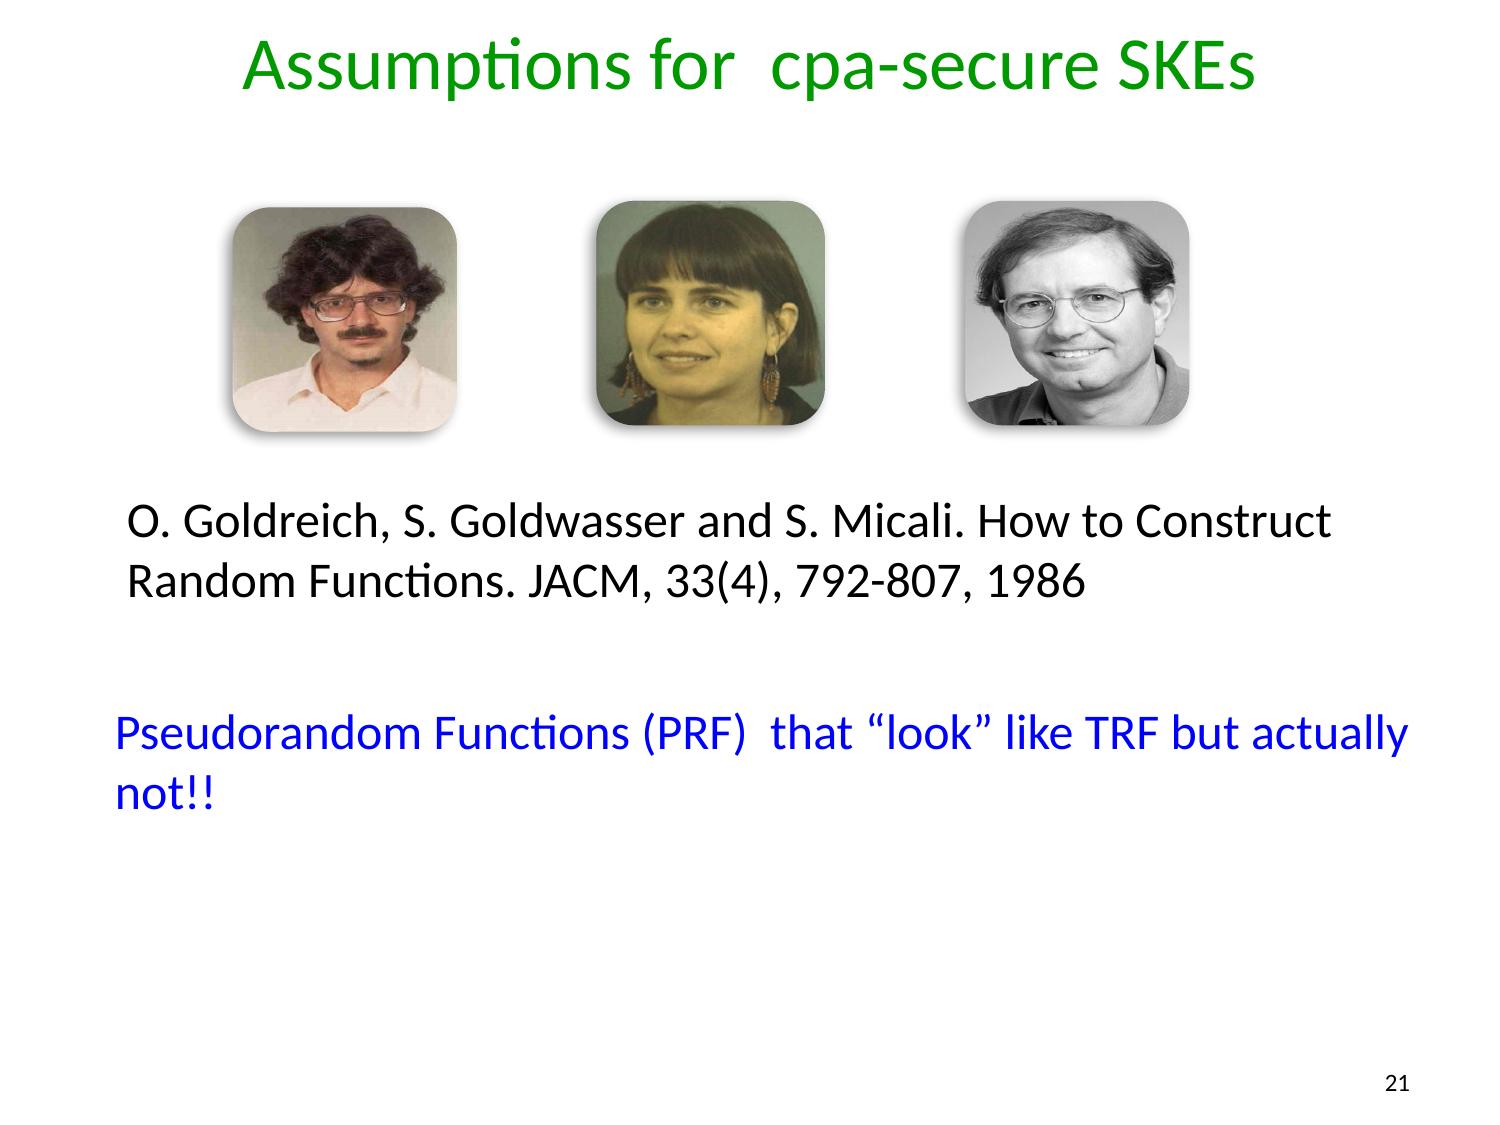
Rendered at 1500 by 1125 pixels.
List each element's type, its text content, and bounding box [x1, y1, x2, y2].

text_box Pseudorandom Functions (PRF) that “look” like TRF but actually not!! [100, 692, 1447, 828]
text_box Assumptions for cpa-secure SKEs [0, 7, 1500, 102]
slide_number 21 [1074, 1058, 1425, 1103]
picture [232, 207, 458, 432]
text_box O. Goldreich, S. Goldwasser and S. Micali. How to Construct Random Functions. JACM, 33(4), 792-807, 1986 [112, 479, 1489, 615]
picture [964, 200, 1190, 426]
picture [596, 200, 826, 426]
